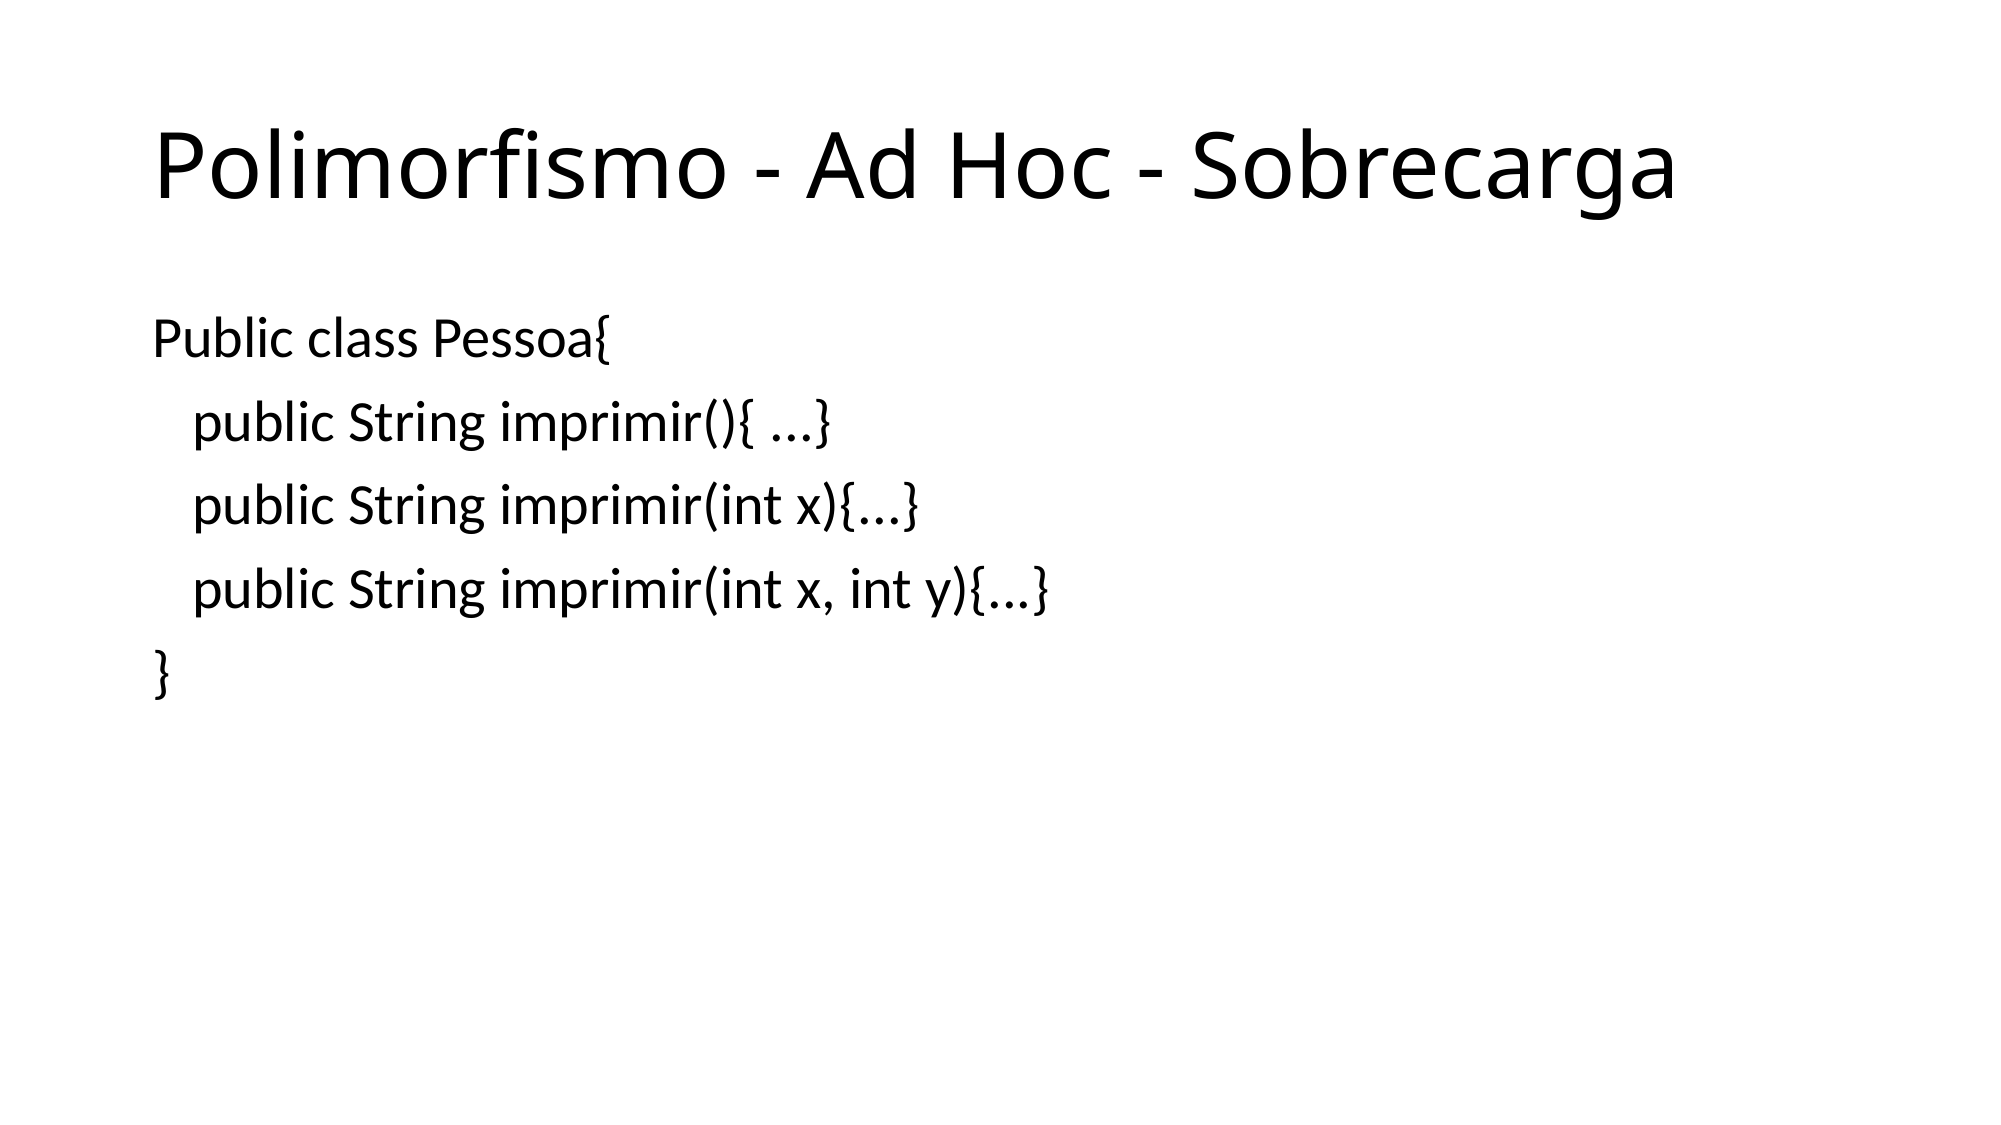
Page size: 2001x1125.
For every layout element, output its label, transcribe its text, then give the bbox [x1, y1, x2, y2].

list Public class Pessoa{ public String imprimir(){ ...} public String imprimir(int x){...} public String imprimir(int x, int y){...} } [137, 299, 1863, 1014]
title Polimorfismo - Ad Hoc - Sobrecarga [137, 59, 1863, 278]
